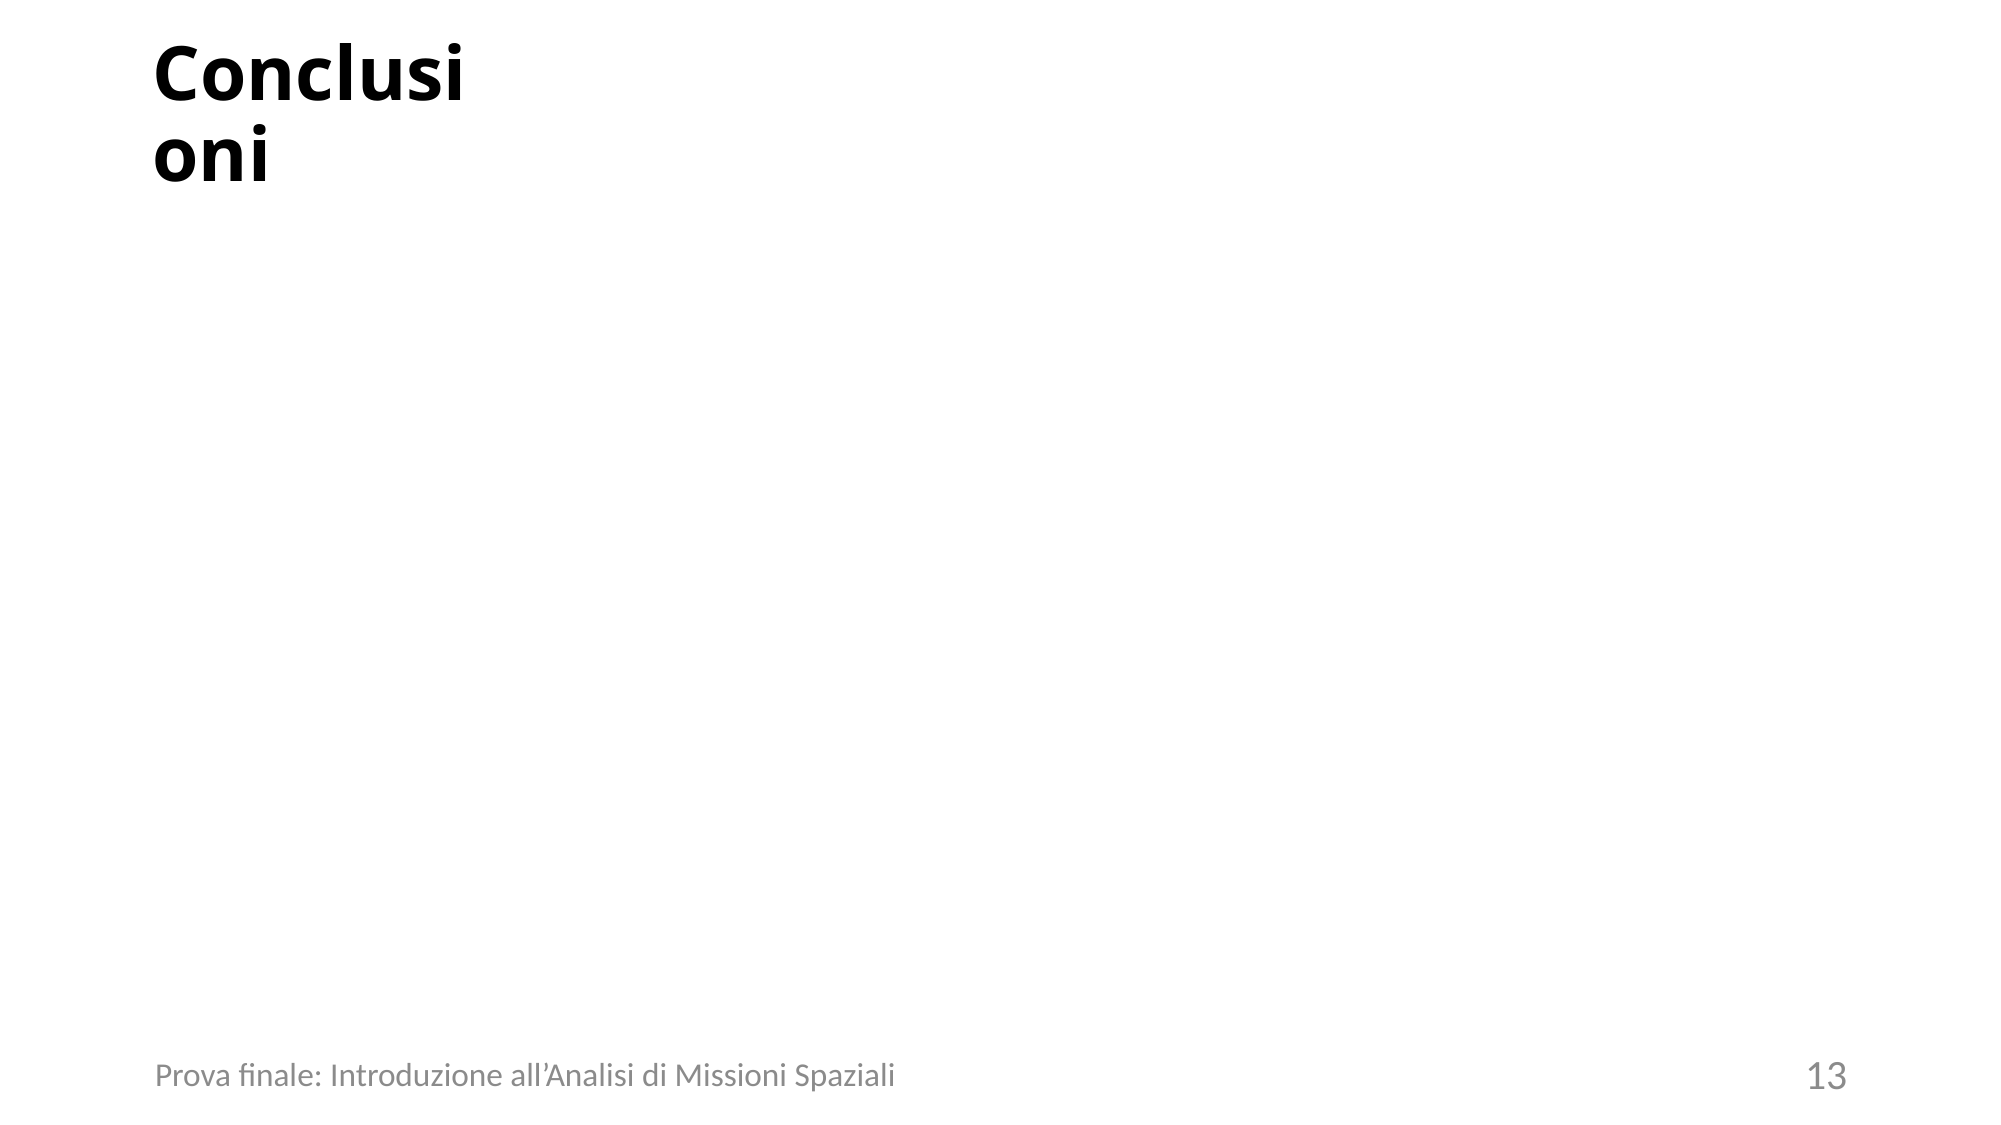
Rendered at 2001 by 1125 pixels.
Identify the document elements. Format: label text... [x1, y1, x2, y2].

slide_number 13 [1412, 1042, 1863, 1103]
title Conclusioni [137, 68, 510, 165]
footer Prova finale: Introduzione all’Analisi di Missioni Spaziali [137, 1044, 915, 1101]
